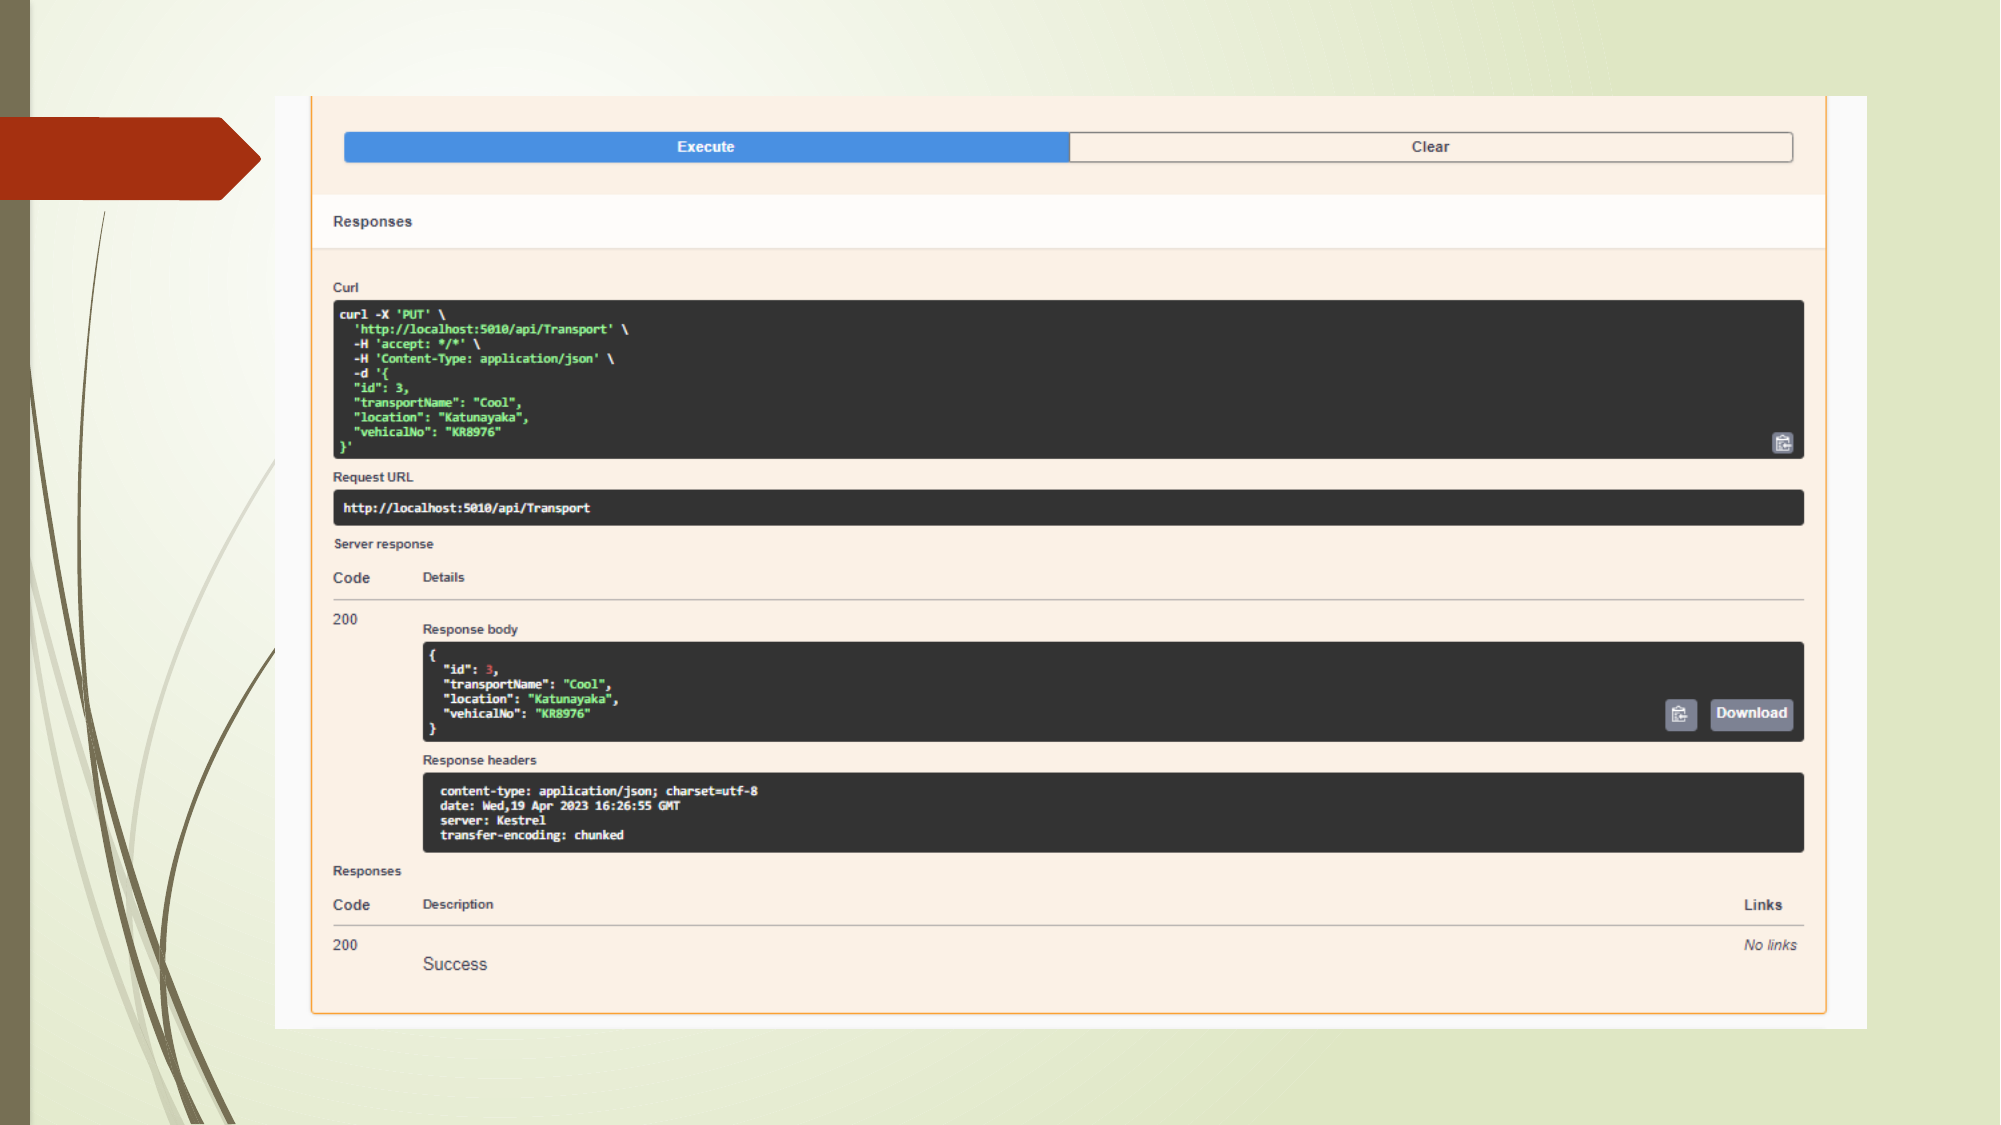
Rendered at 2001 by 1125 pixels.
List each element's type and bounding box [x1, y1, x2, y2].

list [274, 96, 1867, 1029]
